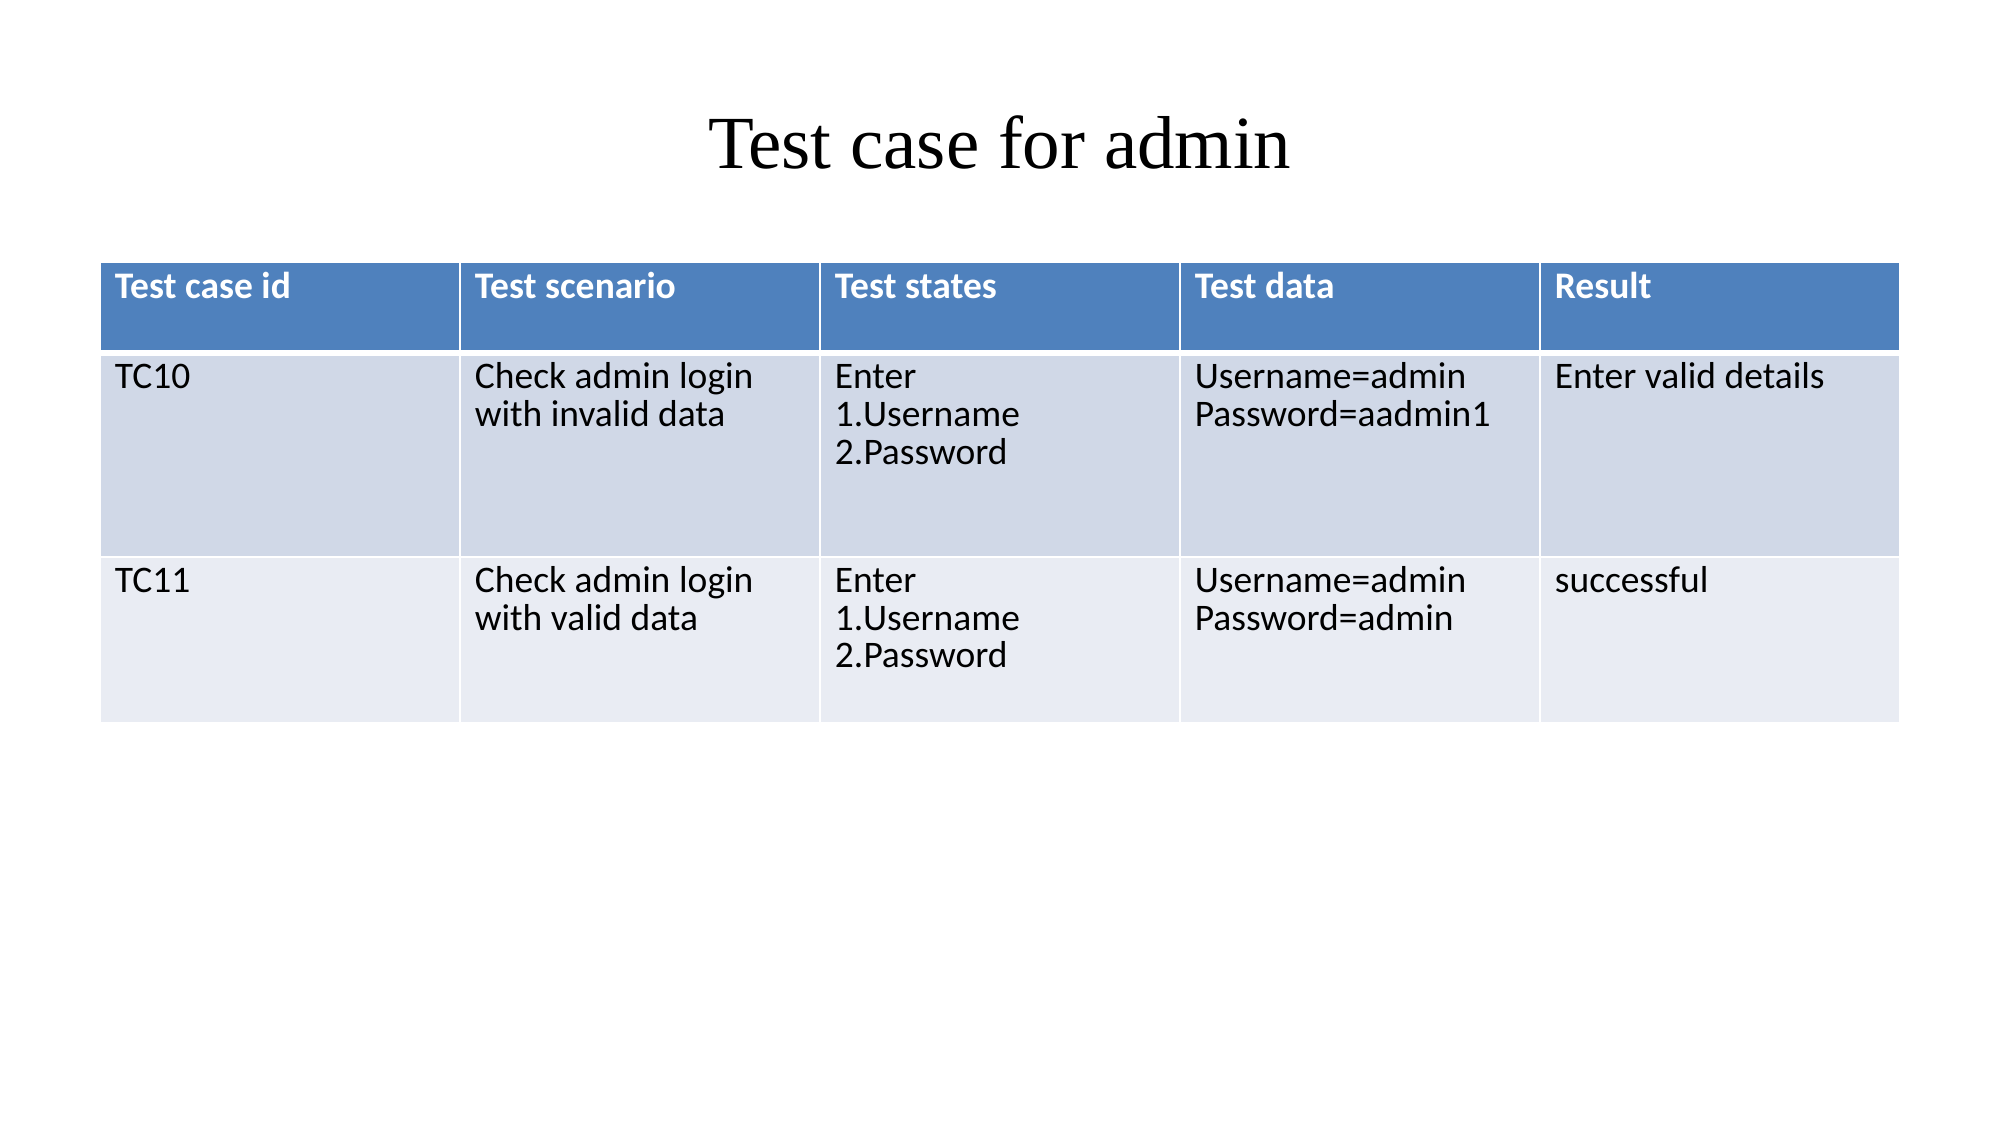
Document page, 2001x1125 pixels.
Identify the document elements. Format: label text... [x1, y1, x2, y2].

title Test case for admin [99, 45, 1900, 233]
table_cell Enter 1.Username 2.Password [821, 356, 1179, 556]
table_cell Enter valid details [1541, 356, 1899, 556]
table_cell Username=admin Password=admin [1181, 558, 1539, 722]
table_header Test states [821, 263, 1179, 350]
table_cell Check admin login with invalid data [461, 356, 819, 556]
table_header Test scenario [461, 263, 819, 350]
table_cell Enter 1.Username 2.Password [821, 558, 1179, 722]
table_cell Username=admin Password=aadmin1 [1181, 356, 1539, 556]
table_cell TC10 [101, 356, 459, 556]
table_header Result [1541, 263, 1899, 350]
table_cell TC11 [101, 558, 459, 722]
table_header Test case id [101, 263, 459, 350]
table_cell Check admin login with valid data [461, 558, 819, 722]
table_header Test data [1181, 263, 1539, 350]
table_cell successful [1541, 558, 1899, 722]
